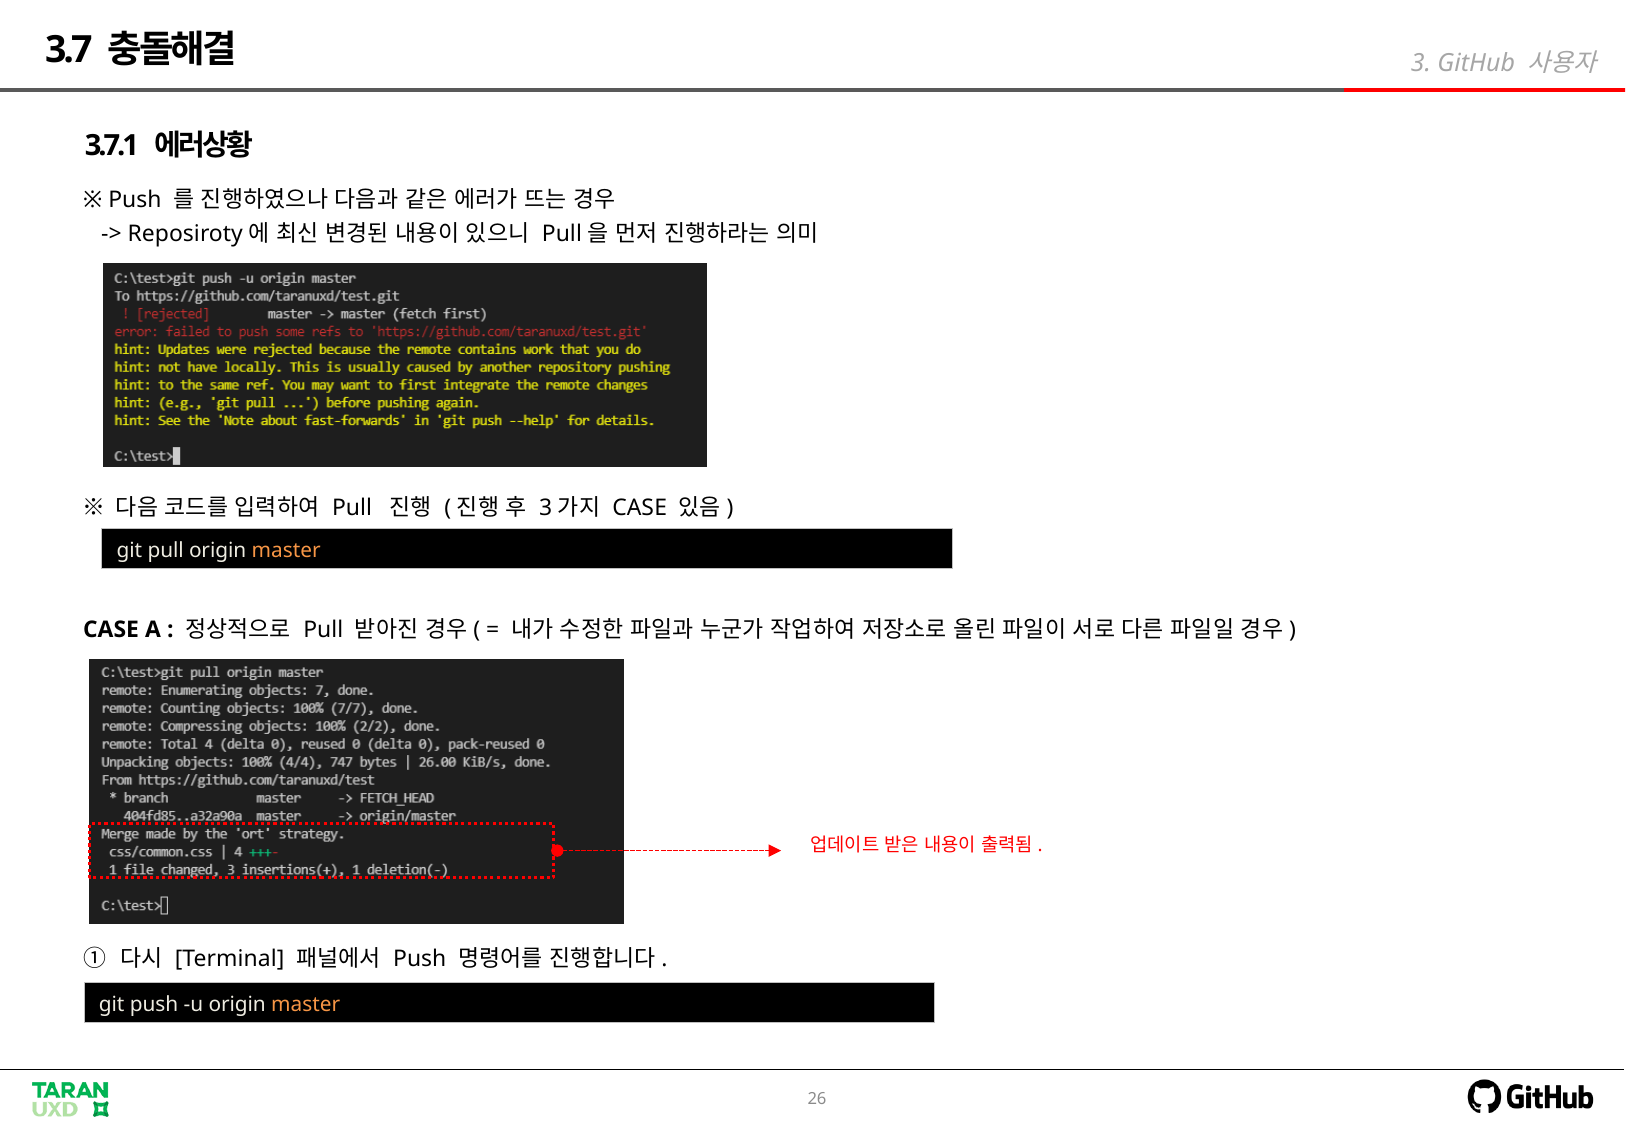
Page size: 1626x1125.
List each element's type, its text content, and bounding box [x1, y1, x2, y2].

text_box 다시 [Terminal] 패널에서 Push 명령어를 진행합니다. [68, 930, 1593, 1013]
picture [1466, 1059, 1594, 1125]
text_box 3.7 충돌해결 [30, 17, 252, 78]
picture [32, 1082, 109, 1117]
picture [102, 263, 707, 467]
text_box 3.7.1 에러상황 [70, 119, 831, 170]
text_box git push -u origin master [84, 982, 935, 1023]
slide_number 26 [762, 1069, 842, 1125]
picture [89, 659, 624, 924]
text_box CASE A : 정상적으로 Pull 받아진 경우( = 내가 수정한 파일과 누군가 작업하여 저장소로 올린 파일이 서로 다른 파일일 경우) [68, 601, 1593, 650]
text_box 업데이트 받은 내용이 출력됨. [795, 824, 1058, 863]
text_box ※ Push 를 진행하였으나 다음과 같은 에러가 뜨는 경우 -> Reposiroty에 최신 변경된 내용이 있으니 Pull을 먼저 진행하라는 의미 [68, 171, 1593, 254]
text_box ※ 다음 코드를 입력하여 Pull 진행 (진행 후 3가지 CASE 있음) [67, 479, 1592, 528]
text_box git pull origin master [101, 528, 953, 569]
